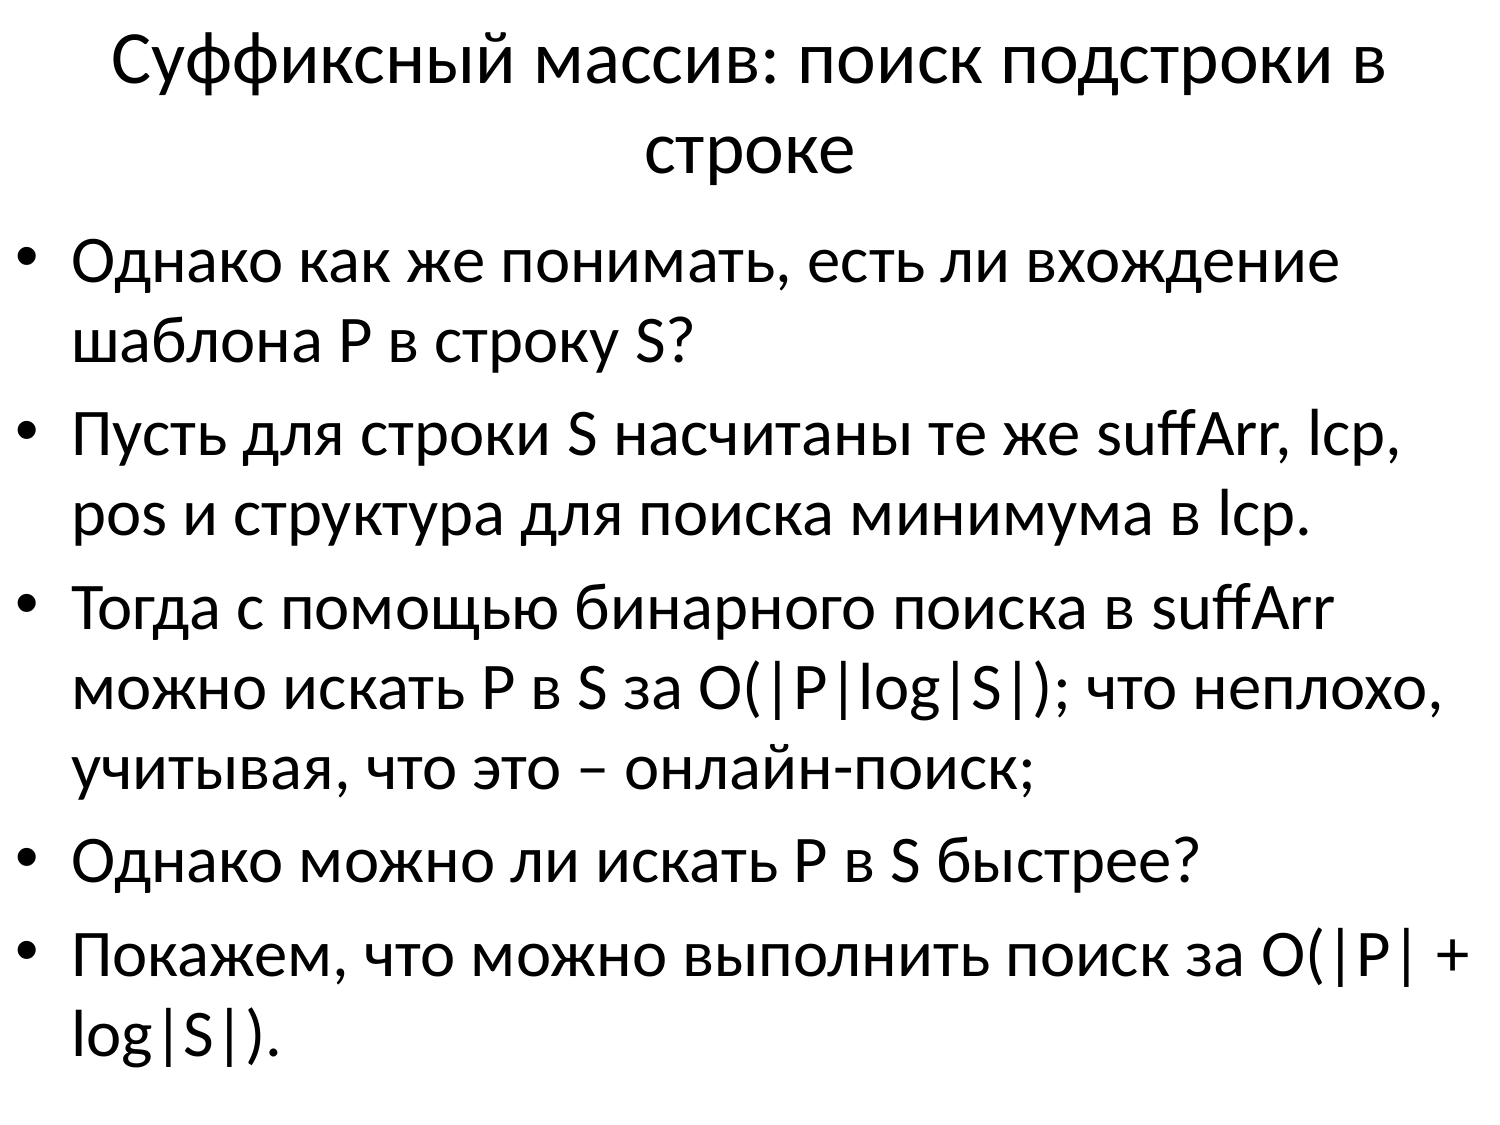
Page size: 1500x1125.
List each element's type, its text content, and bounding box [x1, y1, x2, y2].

title Суффиксный массив: поиск подстроки в строке [0, 0, 1500, 197]
list Однако как же понимать, есть ли вхождение шаблона P в строку S? Пусть для строки S насчитаны те же suffArr, lcp, pos и структура для поиска минимума в lcp. Тогда с помощью бинарного поиска в suffArr можно искать P в S за O(|P|log|S|); что неплохо, учитывая, что это – онлайн-поиск; Однако можно ли искать P в S быстрее? Покажем, что можно выполнить поиск за O(|P| + log|S|). [0, 208, 1500, 1125]
